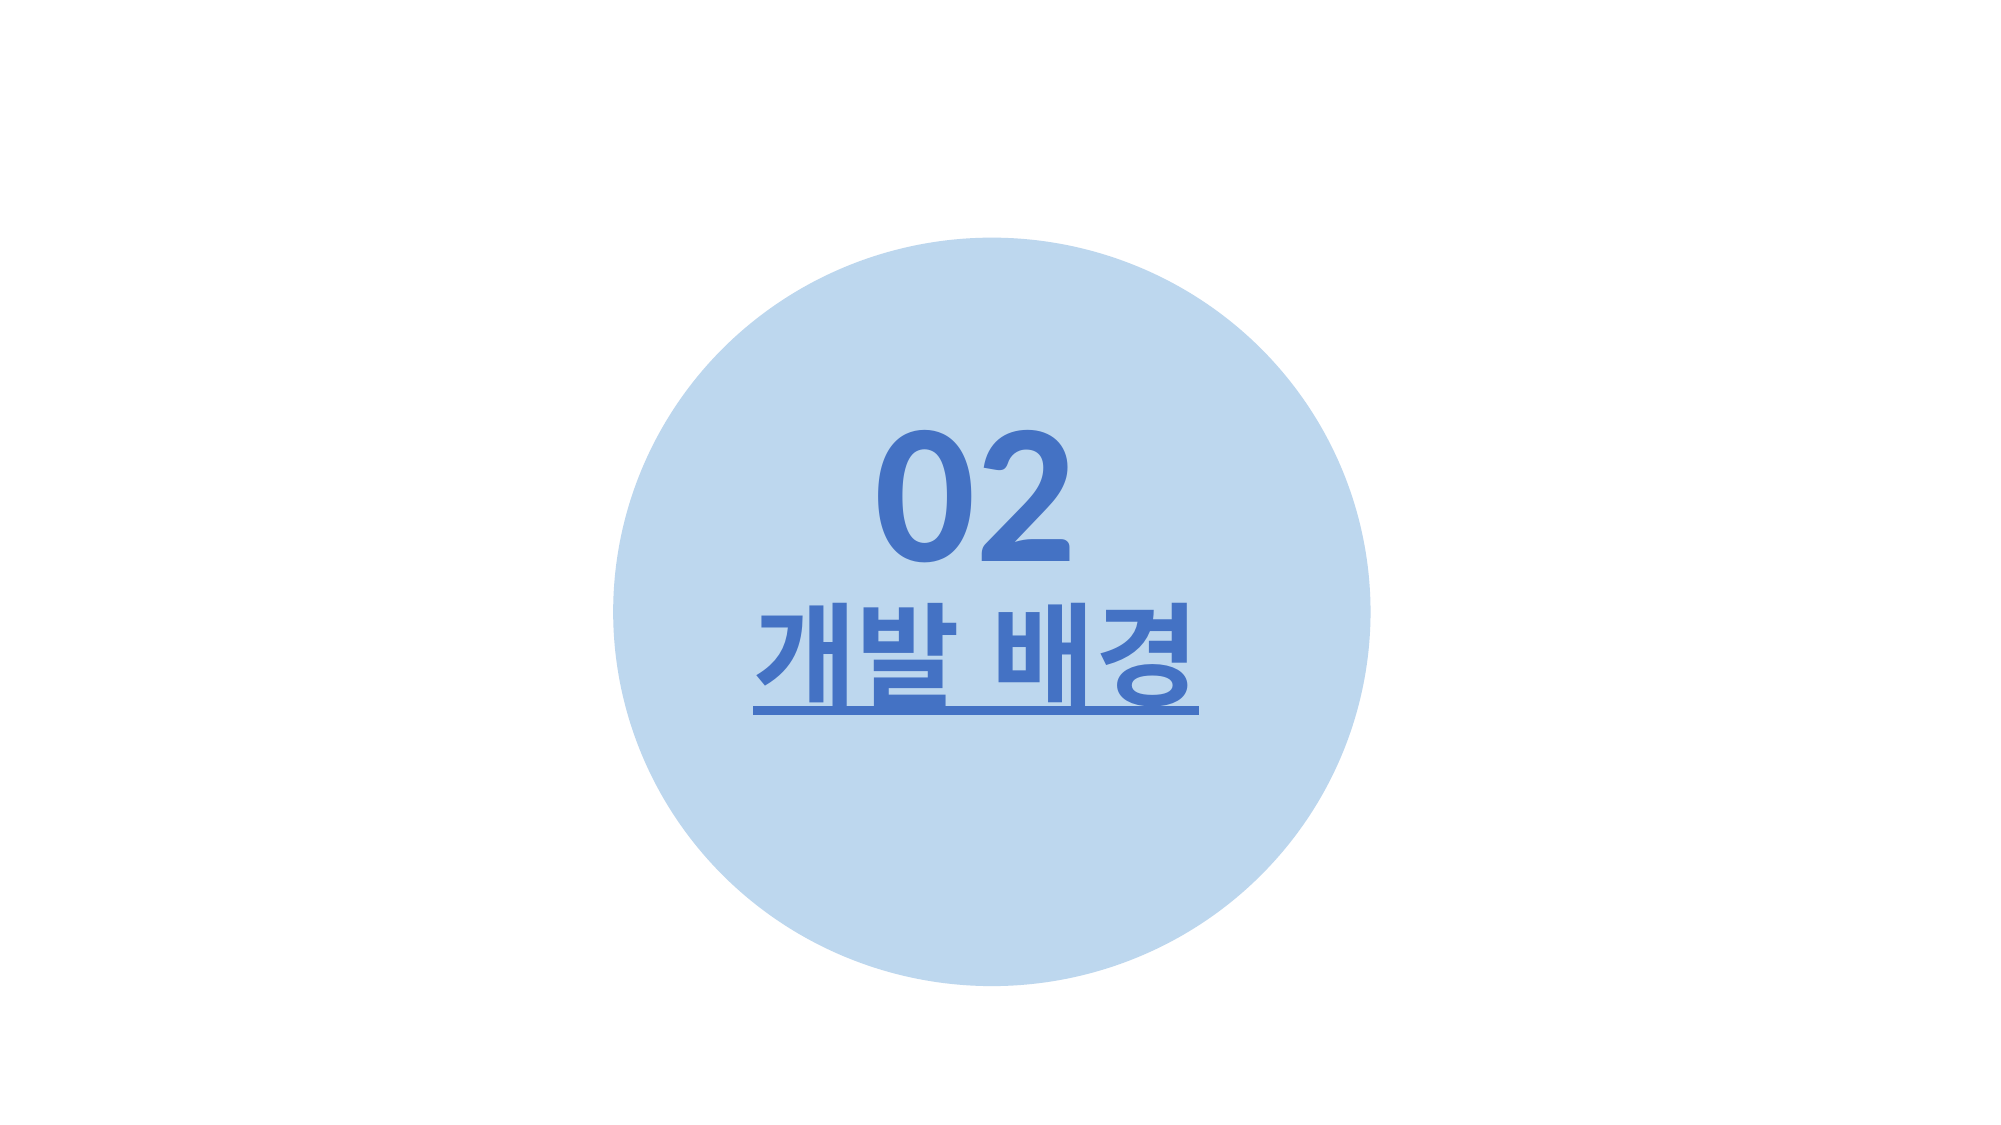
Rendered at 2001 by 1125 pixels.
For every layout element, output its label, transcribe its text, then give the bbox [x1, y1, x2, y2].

text_box [715, 236, 1268, 354]
text_box 02 [402, 354, 1550, 610]
text_box [612, 610, 1372, 988]
text_box 개발 배경 [738, 577, 1214, 728]
